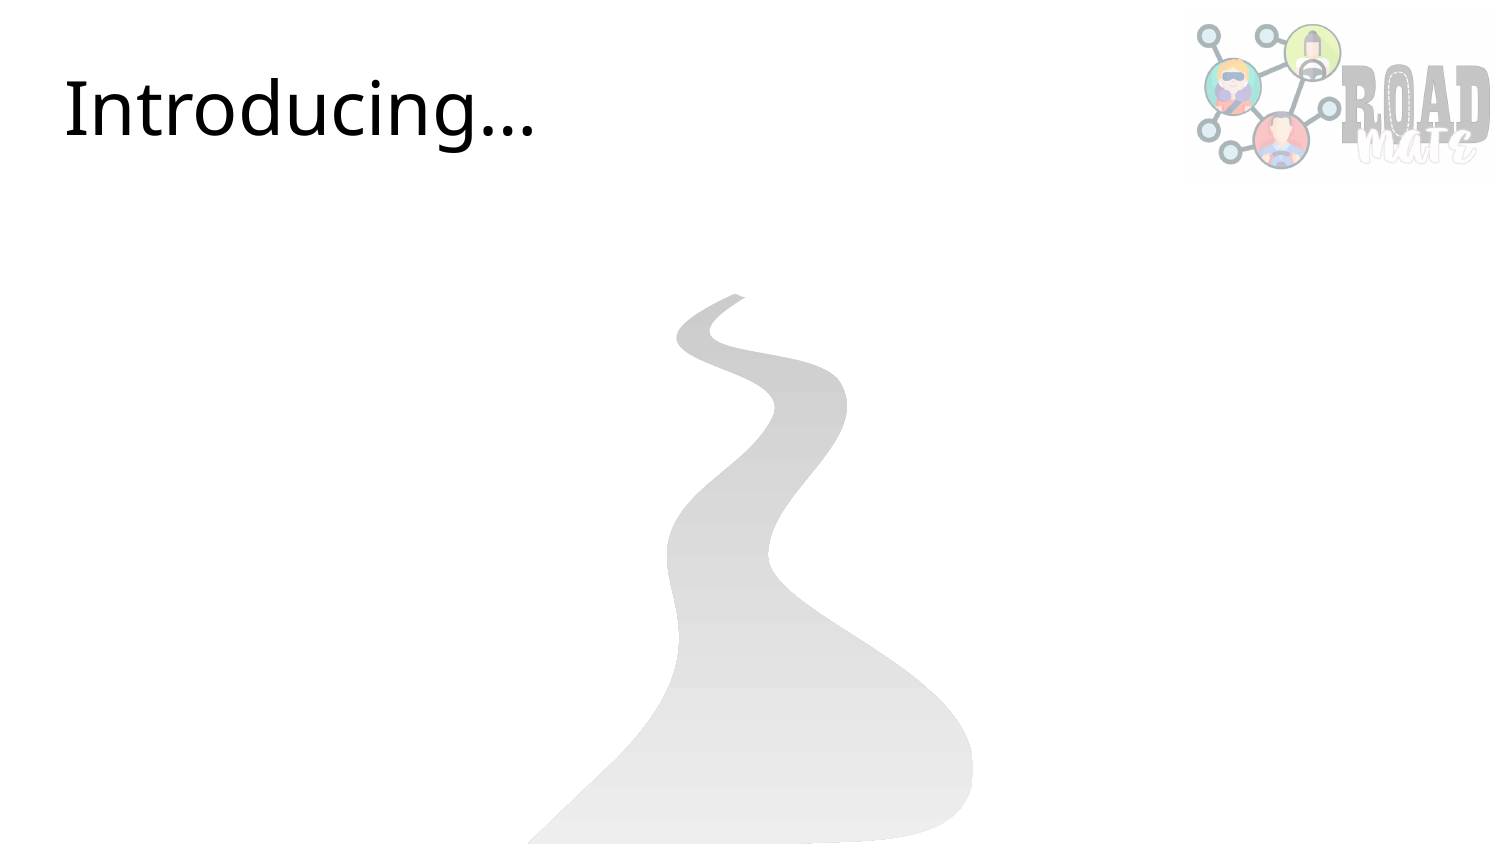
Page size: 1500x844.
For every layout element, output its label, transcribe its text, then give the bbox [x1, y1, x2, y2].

picture [1182, 9, 1495, 185]
title Introducing… [49, 26, 643, 185]
text_box [368, 293, 974, 844]
